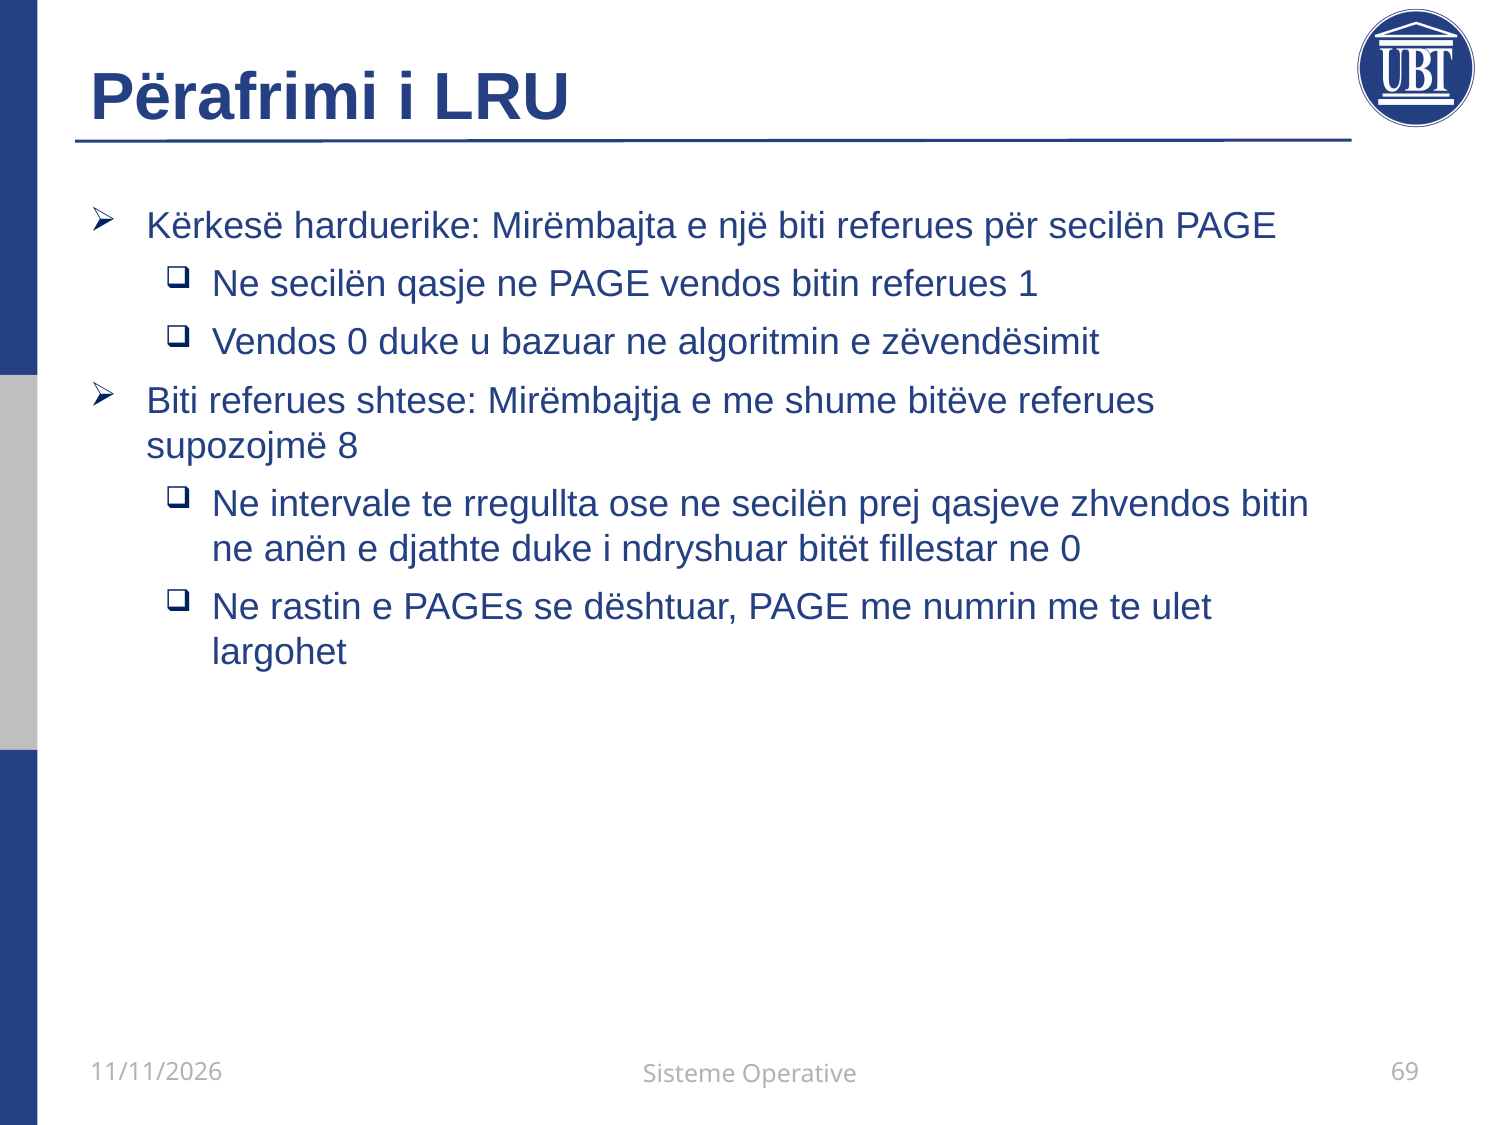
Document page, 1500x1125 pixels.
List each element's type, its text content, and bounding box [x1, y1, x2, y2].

footer Sisteme Operative [452, 1042, 1048, 1103]
list Kërkesë harduerike: Mirëmbajta e një biti referues për secilën PAGE Ne secilën qasje ne PAGE vendos bitin referues 1 Vendos 0 duke u bazuar ne algoritmin e zëvendësimit Biti referues shtese: Mirëmbajtja e me shume bitëve referues supozojmë 8 Ne intervale te rregullta ose ne secilën prej qasjeve zhvendos bitin ne anën e djathte duke i ndryshuar bitët fillestar ne 0 Ne rastin e PAGEs se dështuar, PAGE me numrin me te ulet largohet [75, 193, 1352, 1007]
slide_number 69 [1050, 1042, 1435, 1103]
picture [1351, 5, 1481, 136]
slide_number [75, 1042, 381, 1103]
title Përafrimi i LRU [75, 45, 1352, 141]
